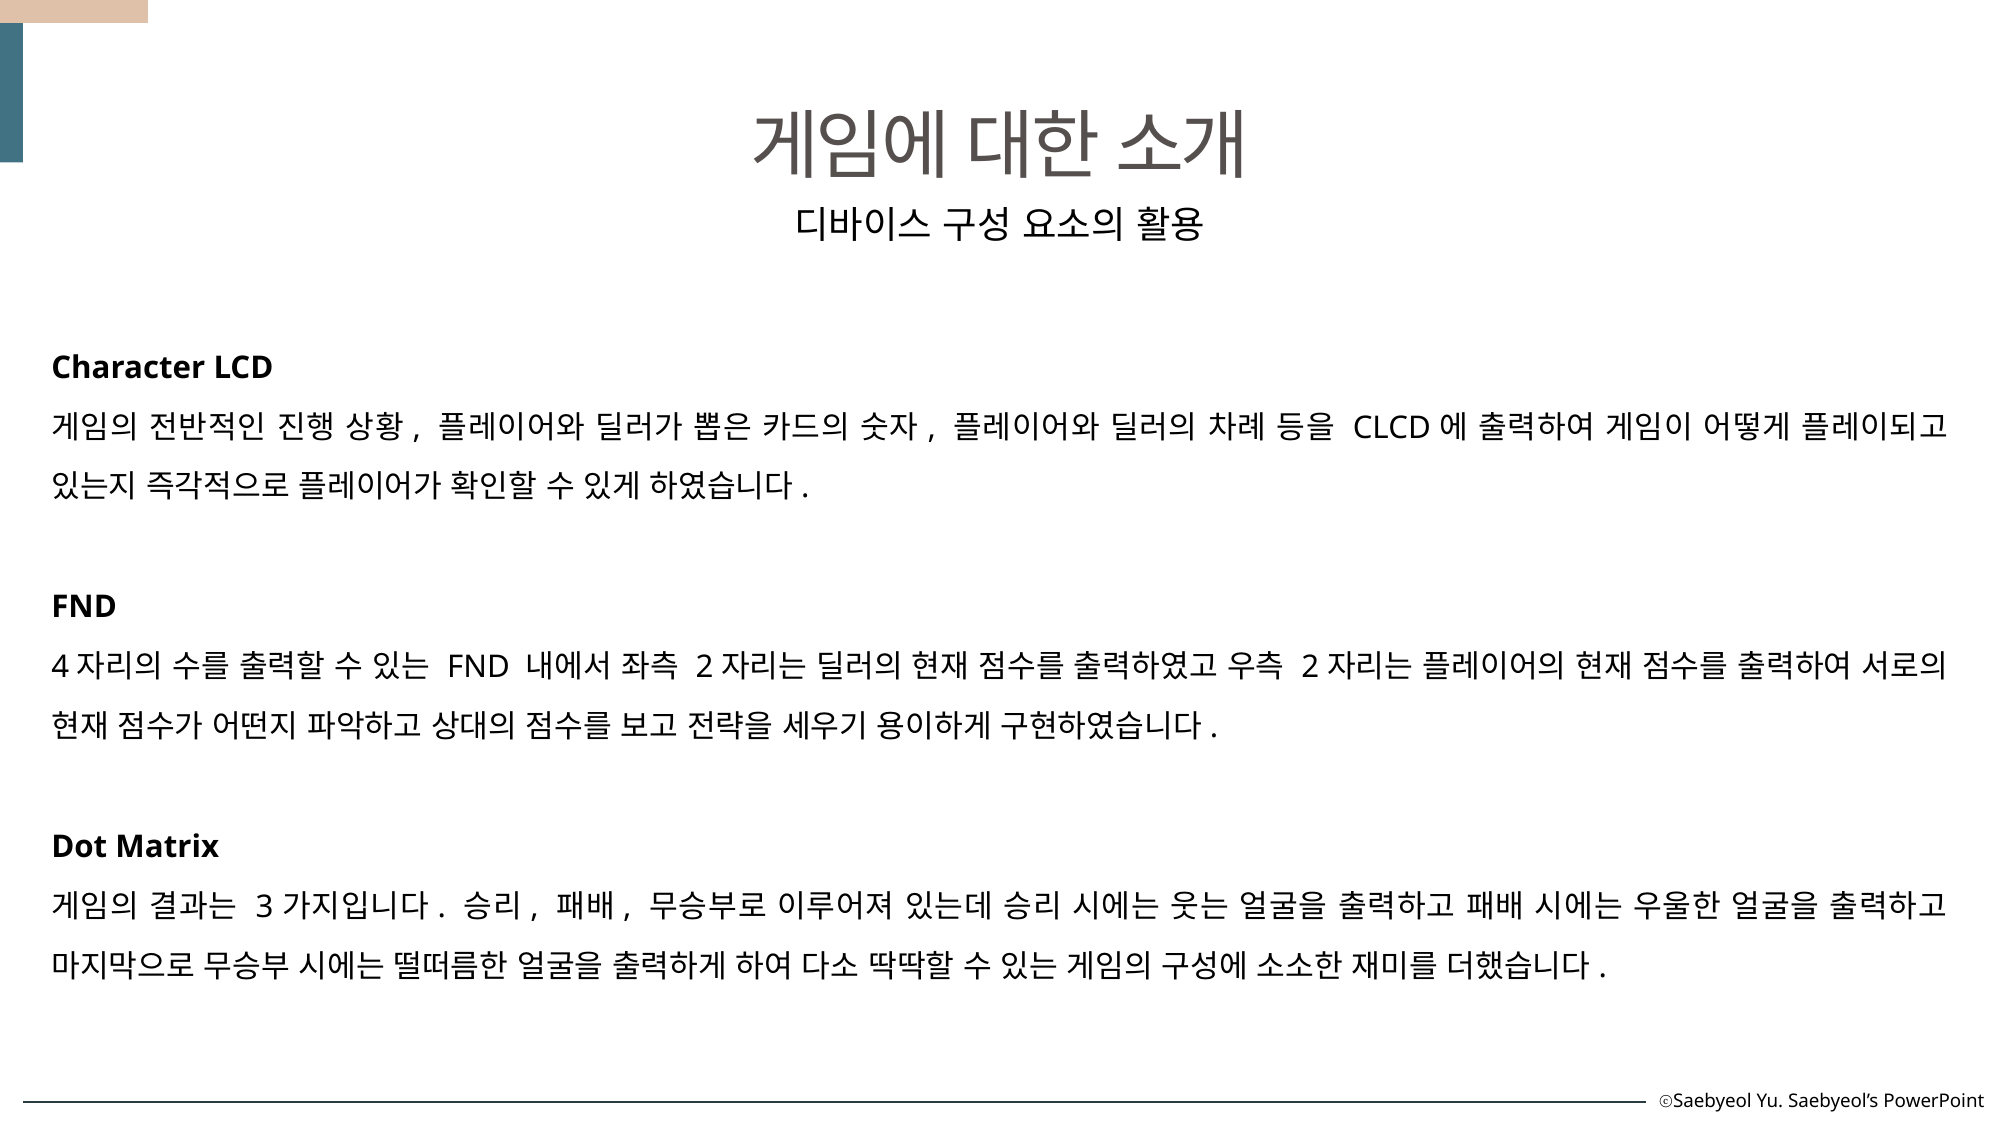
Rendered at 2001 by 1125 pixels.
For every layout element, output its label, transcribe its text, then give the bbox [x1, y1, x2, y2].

text_box [0, 24, 24, 163]
text_box [0, 0, 149, 24]
text_box 게임에 대한 소개 [735, 0, 1265, 195]
text_box Character LCD 게임의 전반적인 진행 상황, 플레이어와 딜러가 뽑은 카드의 숫자, 플레이어와 딜러의 차례 등을 CLCD에 출력하여 게임이 어떻게 플레이되고 있는지 즉각적으로 플레이어가 확인할 수 있게 하였습니다. FND 4자리의 수를 출력할 수 있는 FND 내에서 좌측 2자리는 딜러의 현재 점수를 출력하였고 우측 2자리는 플레이어의 현재 점수를 출력하여 서로의 현재 점수가 어떤지 파악하고 상대의 점수를 보고 전략을 세우기 용이하게 구현하였습니다. Dot Matrix 게임의 결과는 3가지입니다. 승리, 패배, 무승부로 이루어져 있는데 승리 시에는 웃는 얼굴을 출력하고 패배 시에는 우울한 얼굴을 출력하고 마지막으로 무승부 시에는 떨떠름한 얼굴을 출력하게 하여 다소 딱딱할 수 있는 게임의 구성에 소소한 재미를 더했습니다. [36, 317, 1964, 991]
text_box 디바이스 구성 요소의 활용 [779, 193, 1221, 254]
